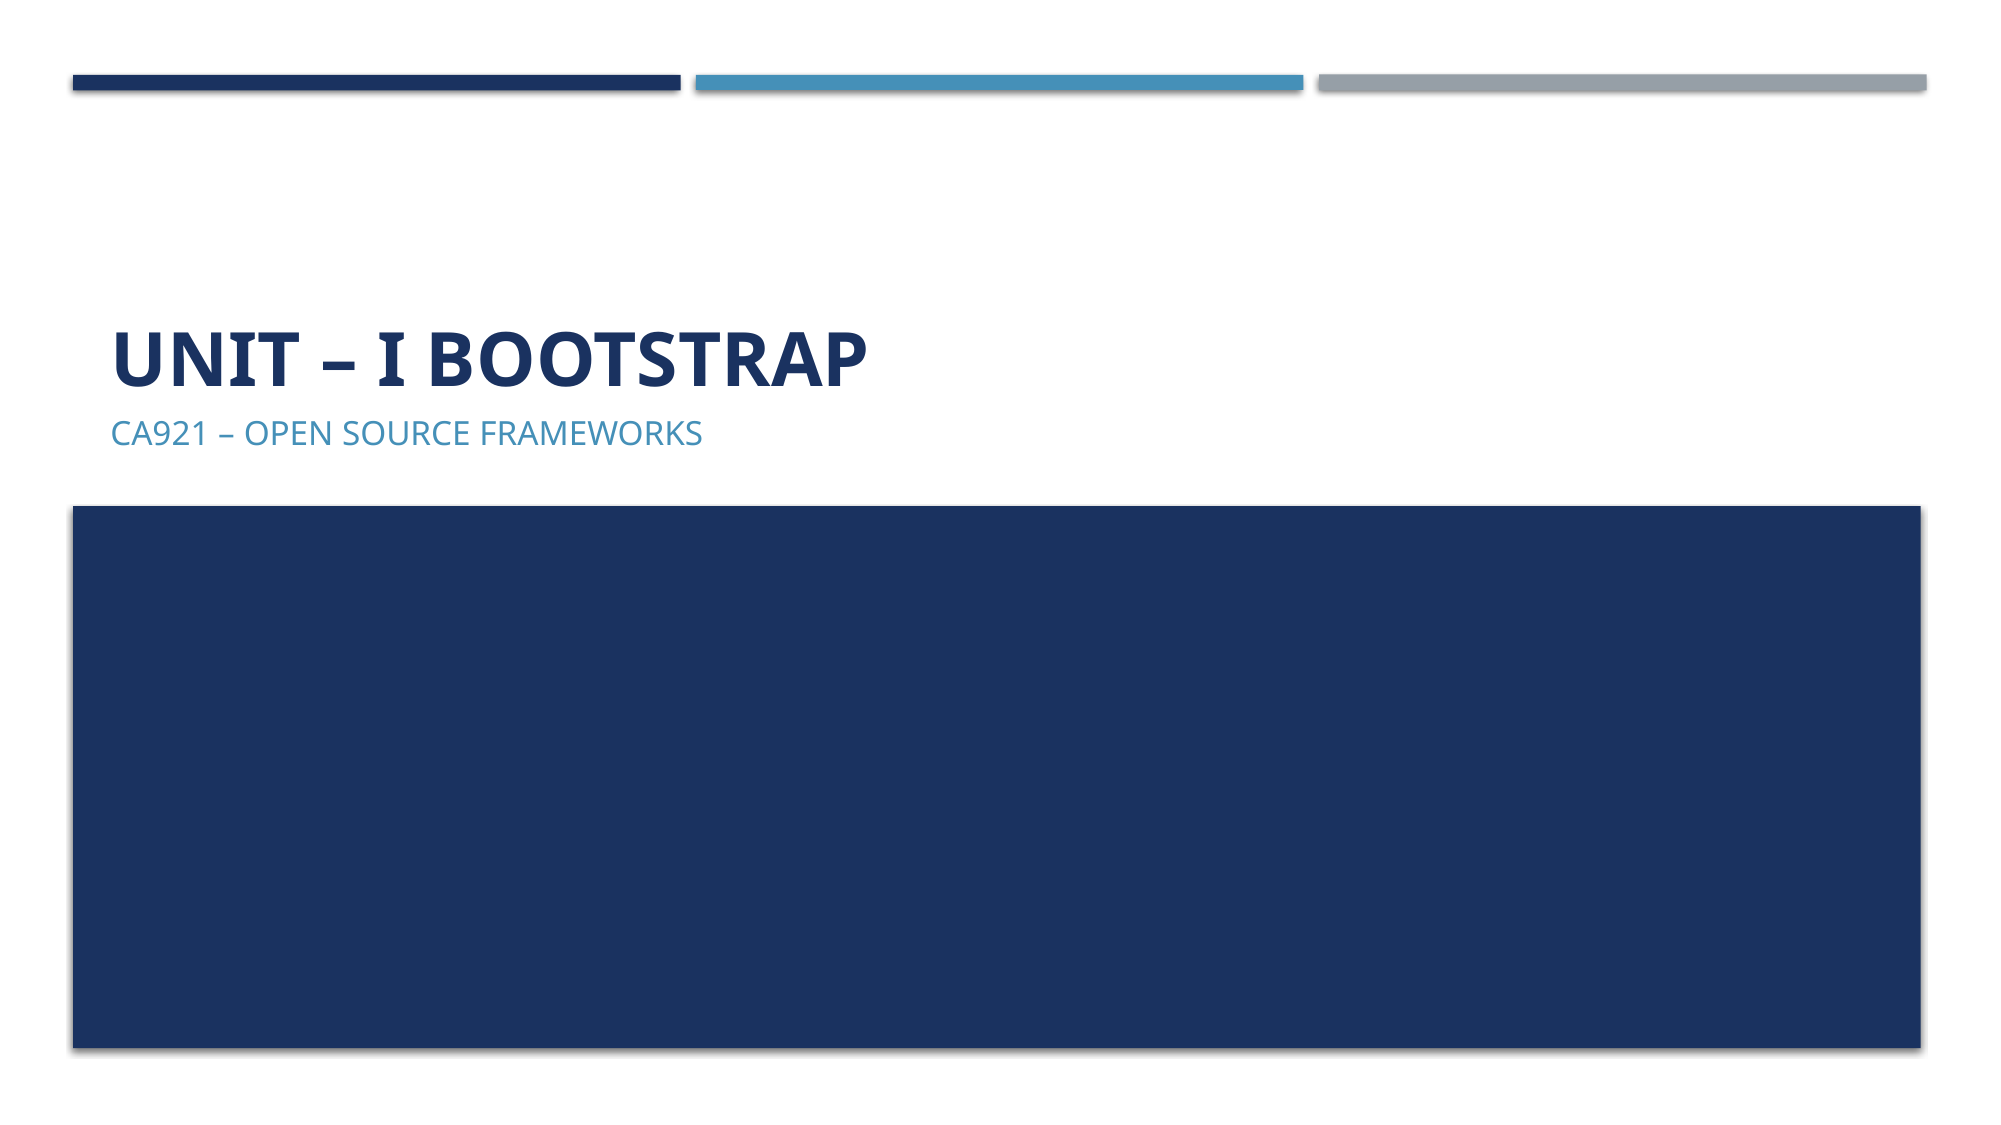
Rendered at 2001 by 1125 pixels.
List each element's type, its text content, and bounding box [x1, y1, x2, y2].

subtitle CA921 – Open Source Frameworks [95, 405, 1899, 502]
title Unit – I Bootstrap [95, 167, 1899, 405]
